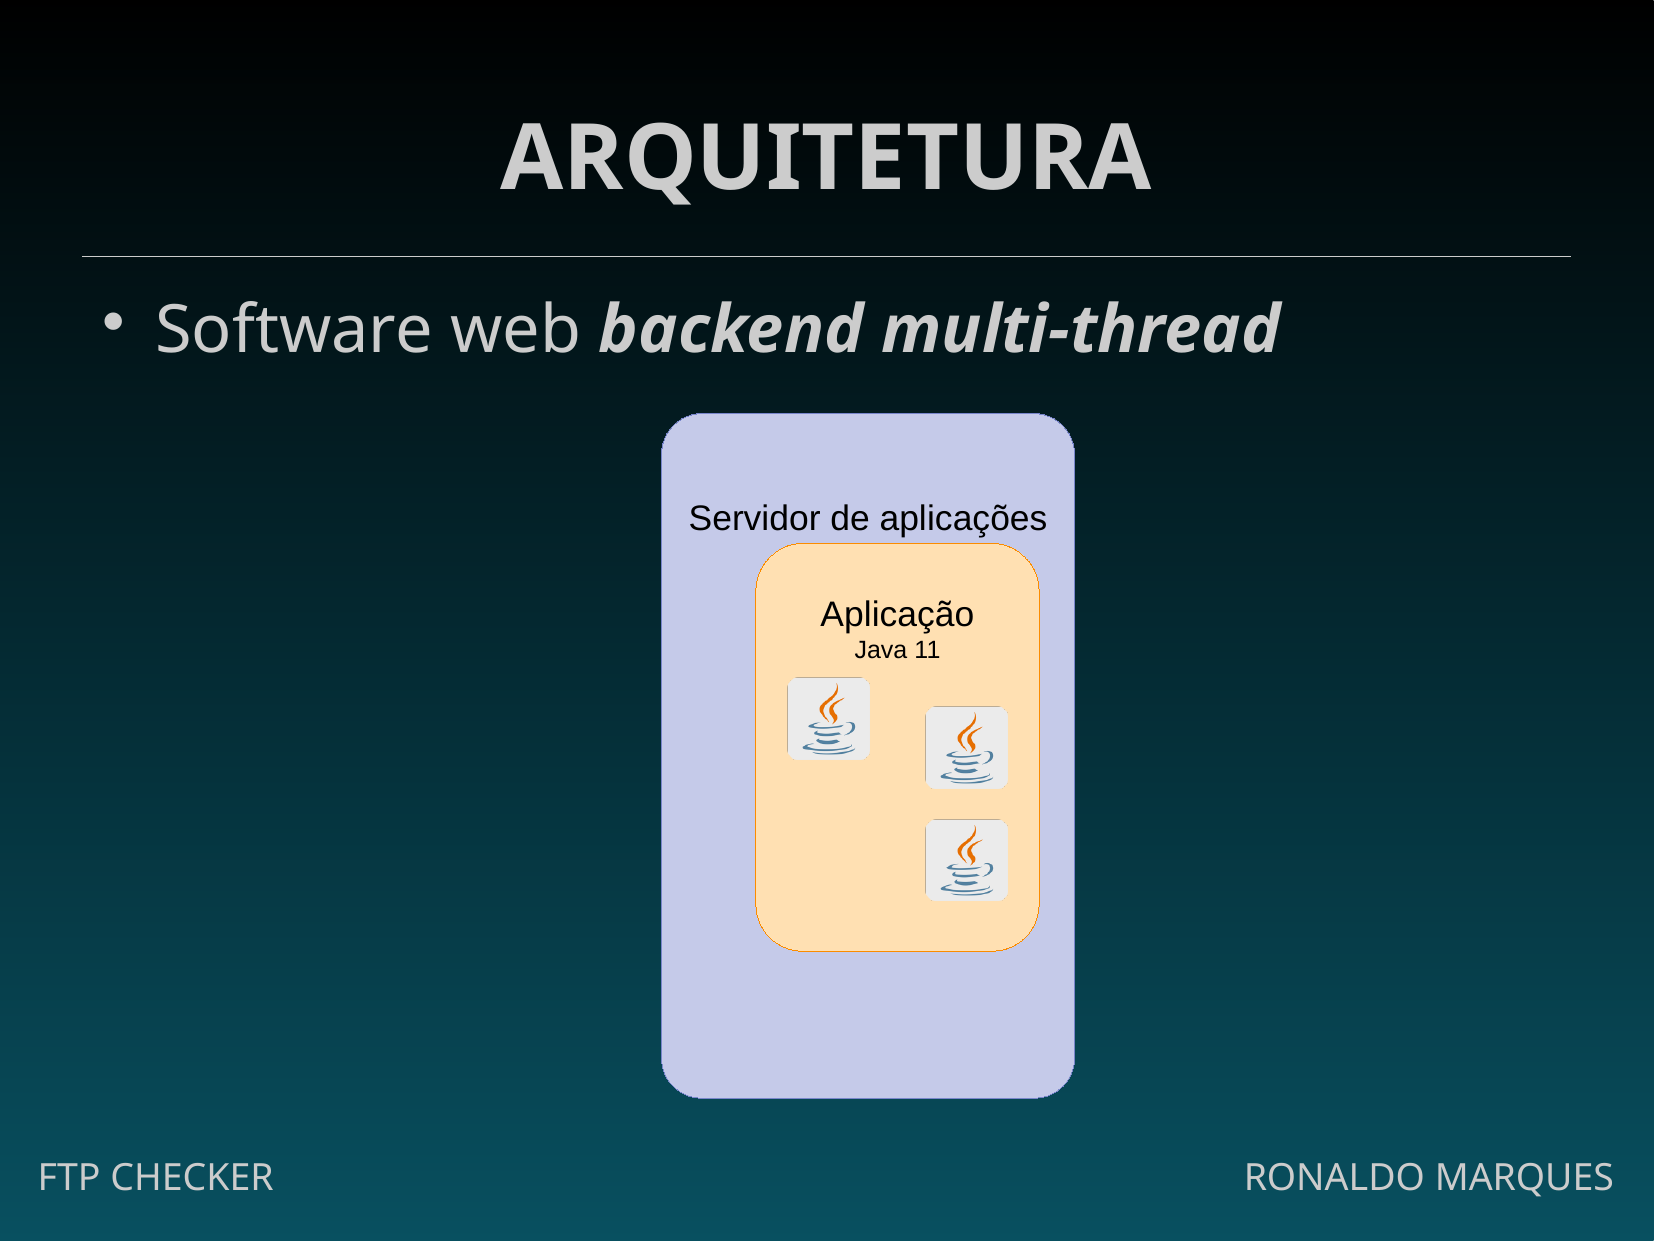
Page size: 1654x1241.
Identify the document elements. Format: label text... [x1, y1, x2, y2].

text_box Software web backend multi-thread [84, 285, 1572, 413]
text_box ARQUITETURA [82, 49, 1571, 257]
text_box FTP CHECKER [0, 1110, 815, 1240]
text_box RONALDO MARQUES [838, 1110, 1654, 1240]
picture [783, 673, 874, 764]
text_box Aplicação Java 11 [755, 543, 1040, 952]
text_box Servidor de aplicações Heroku [661, 413, 1075, 1099]
picture [920, 814, 1012, 906]
picture [920, 702, 1012, 793]
